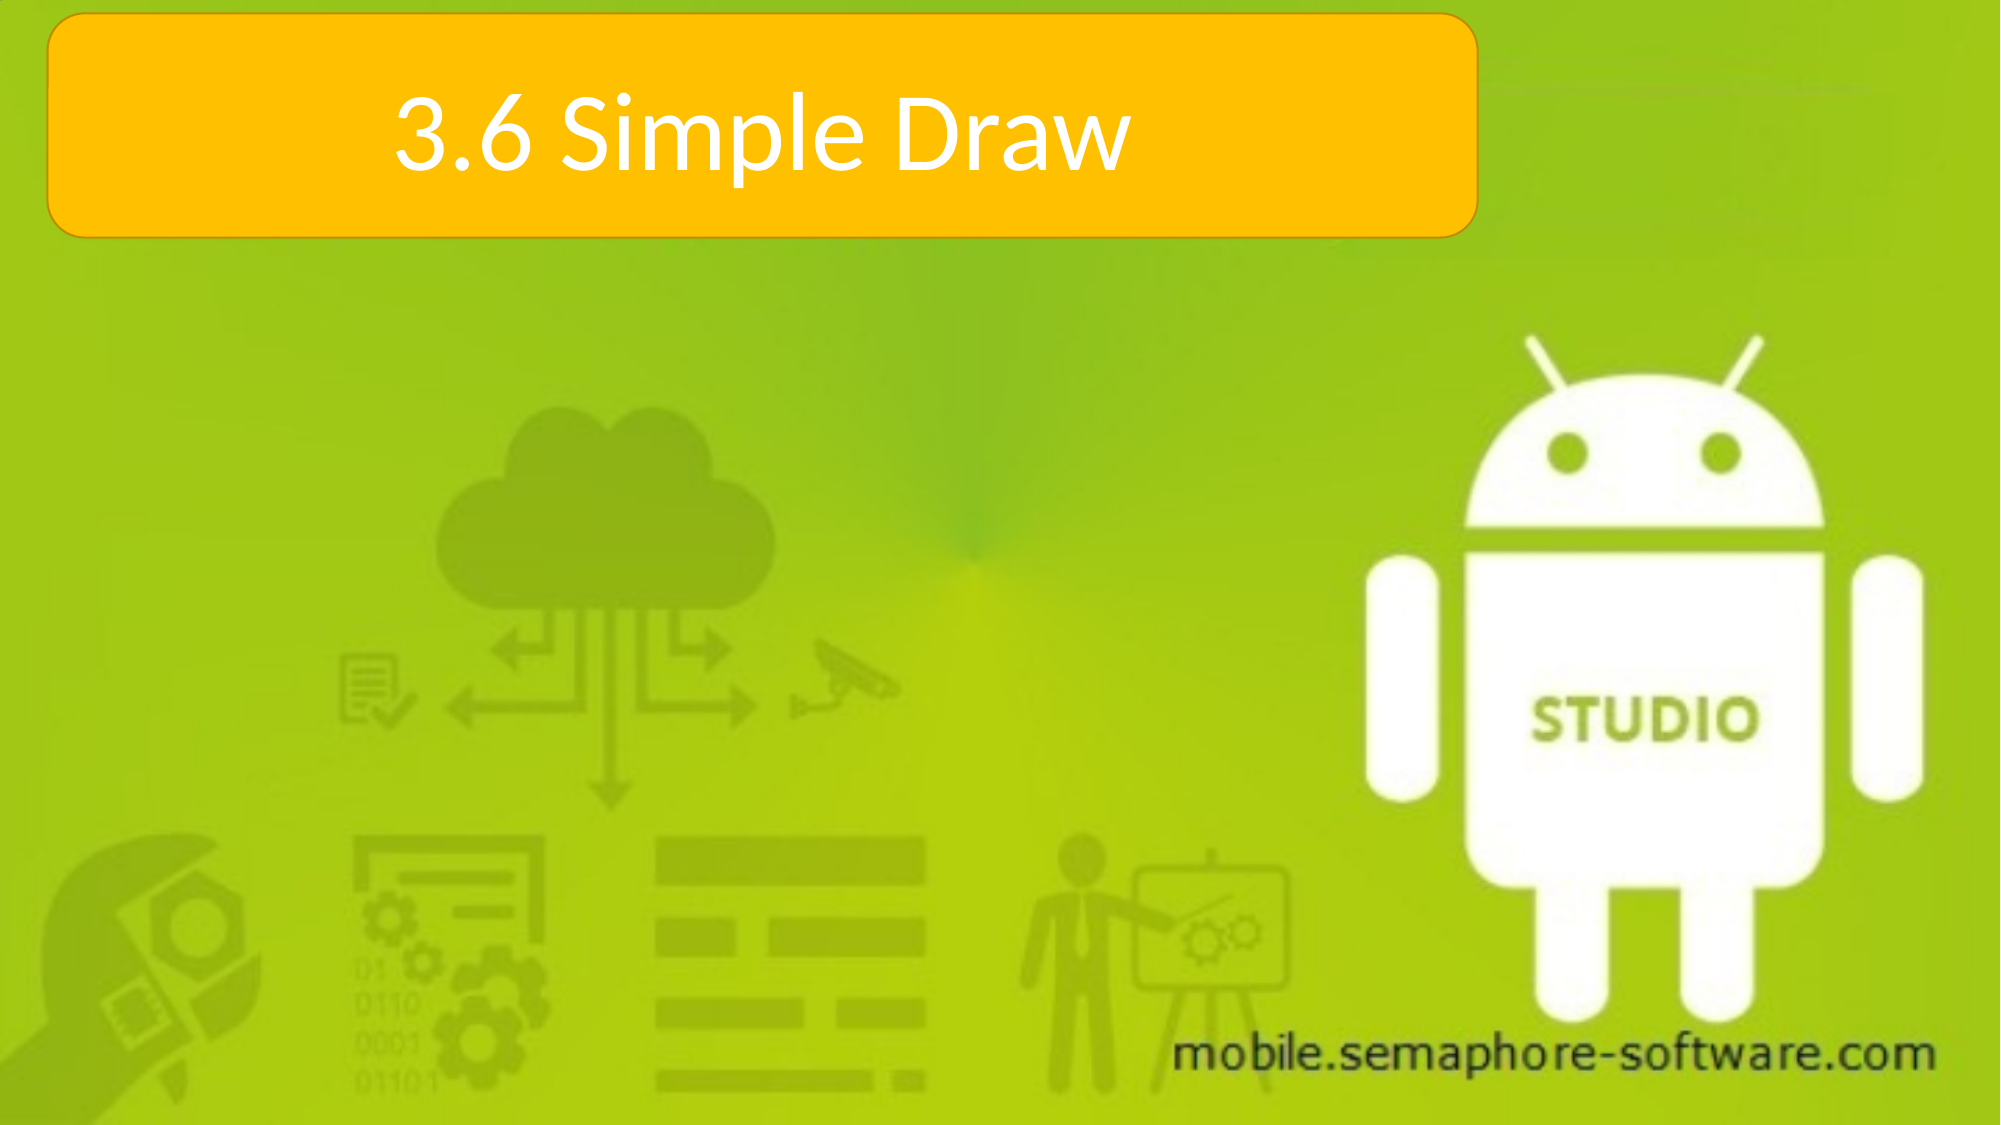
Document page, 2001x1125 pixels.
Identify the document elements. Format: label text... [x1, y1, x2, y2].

picture [0, 0, 2001, 1125]
text_box 3.6 Simple Draw [46, 12, 1479, 239]
